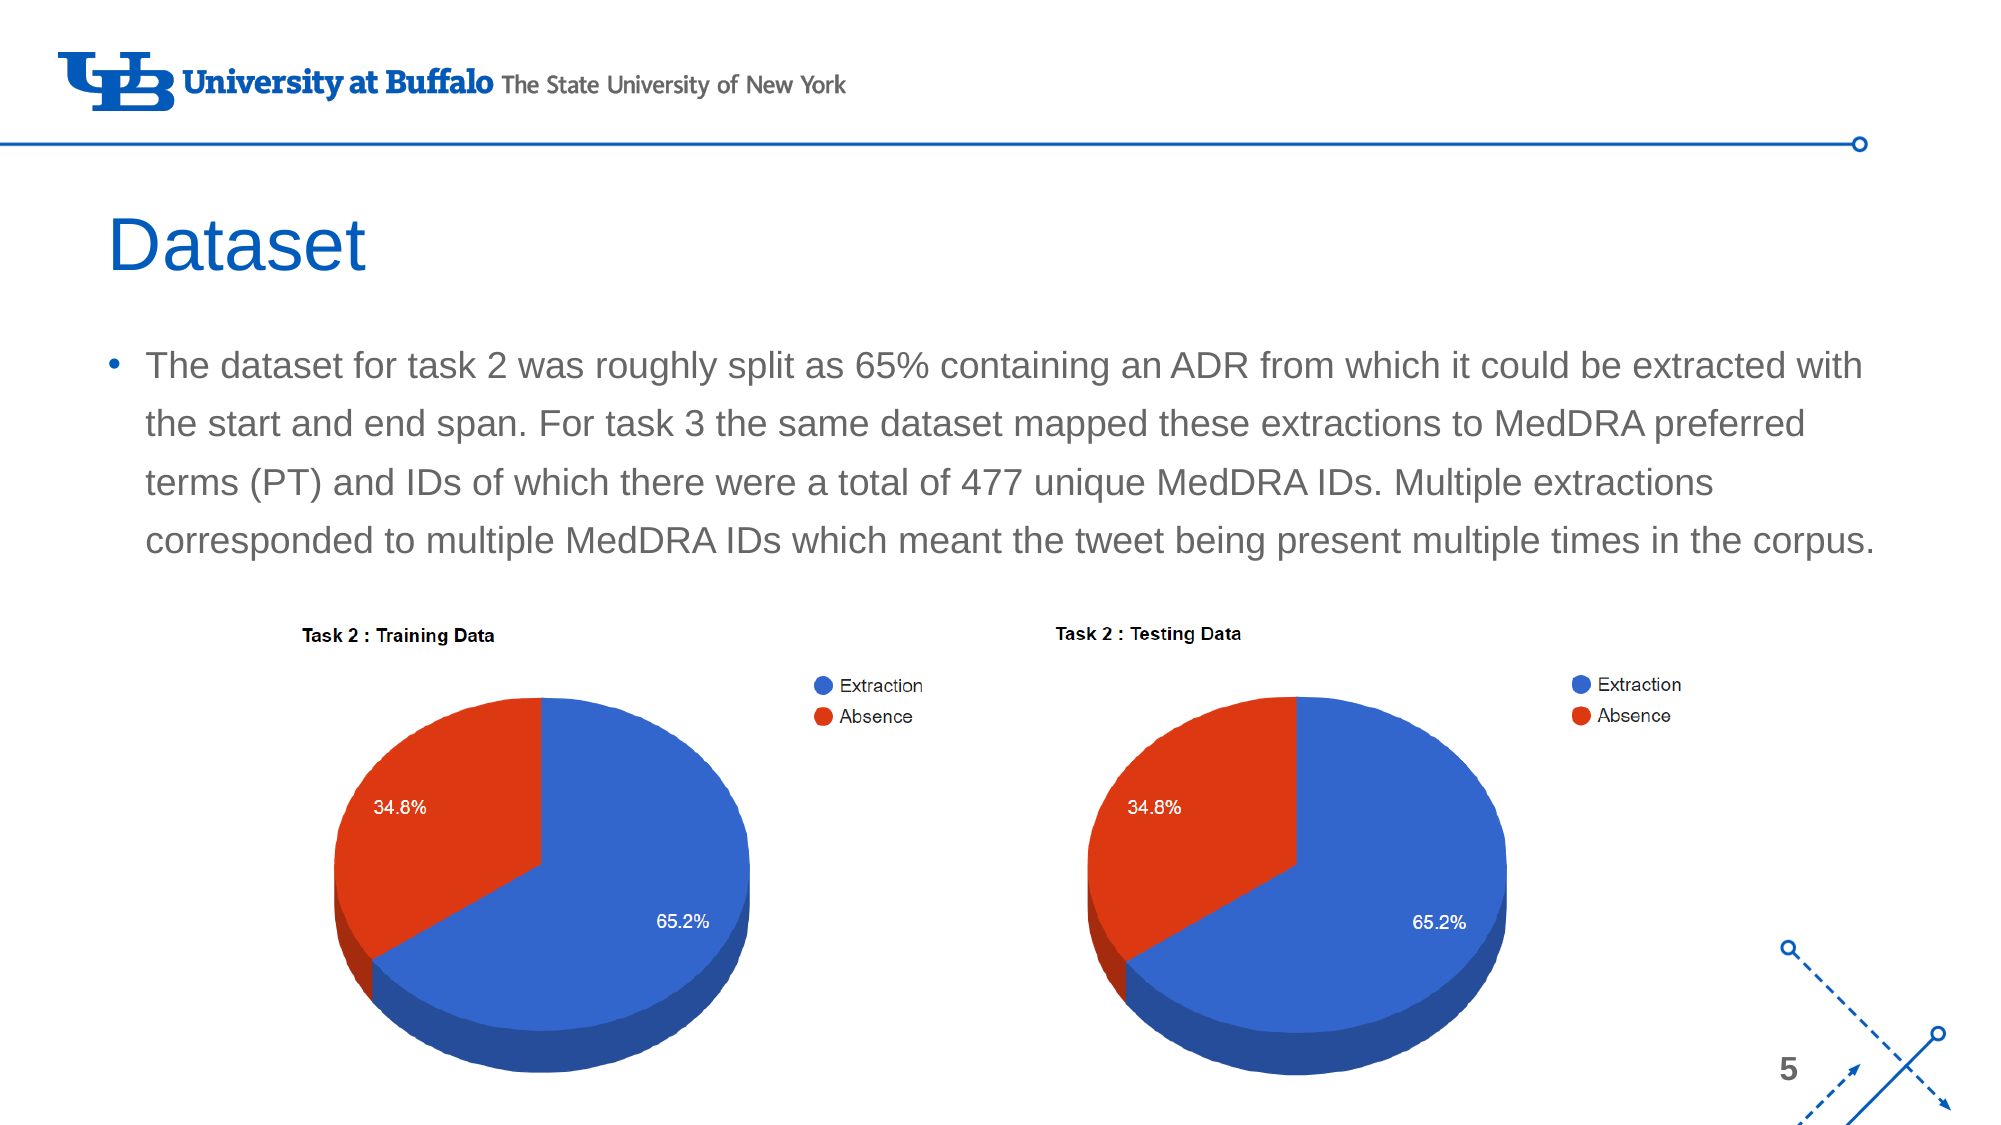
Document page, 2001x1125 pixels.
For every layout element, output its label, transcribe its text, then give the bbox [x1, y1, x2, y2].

title Dataset [93, 91, 1234, 295]
picture [0, 0, 2001, 1125]
text_box The dataset for task 2 was roughly split as 65% containing an ADR from which it could be extracted with the start and end span. For task 3 the same dataset mapped these extractions to MedDRA preferred terms (PT) and IDs of which there were a total of 477 unique MedDRA IDs. Multiple extractions corresponded to multiple MedDRA IDs which meant the tweet being present multiple times in the corpus. [93, 320, 1892, 1006]
